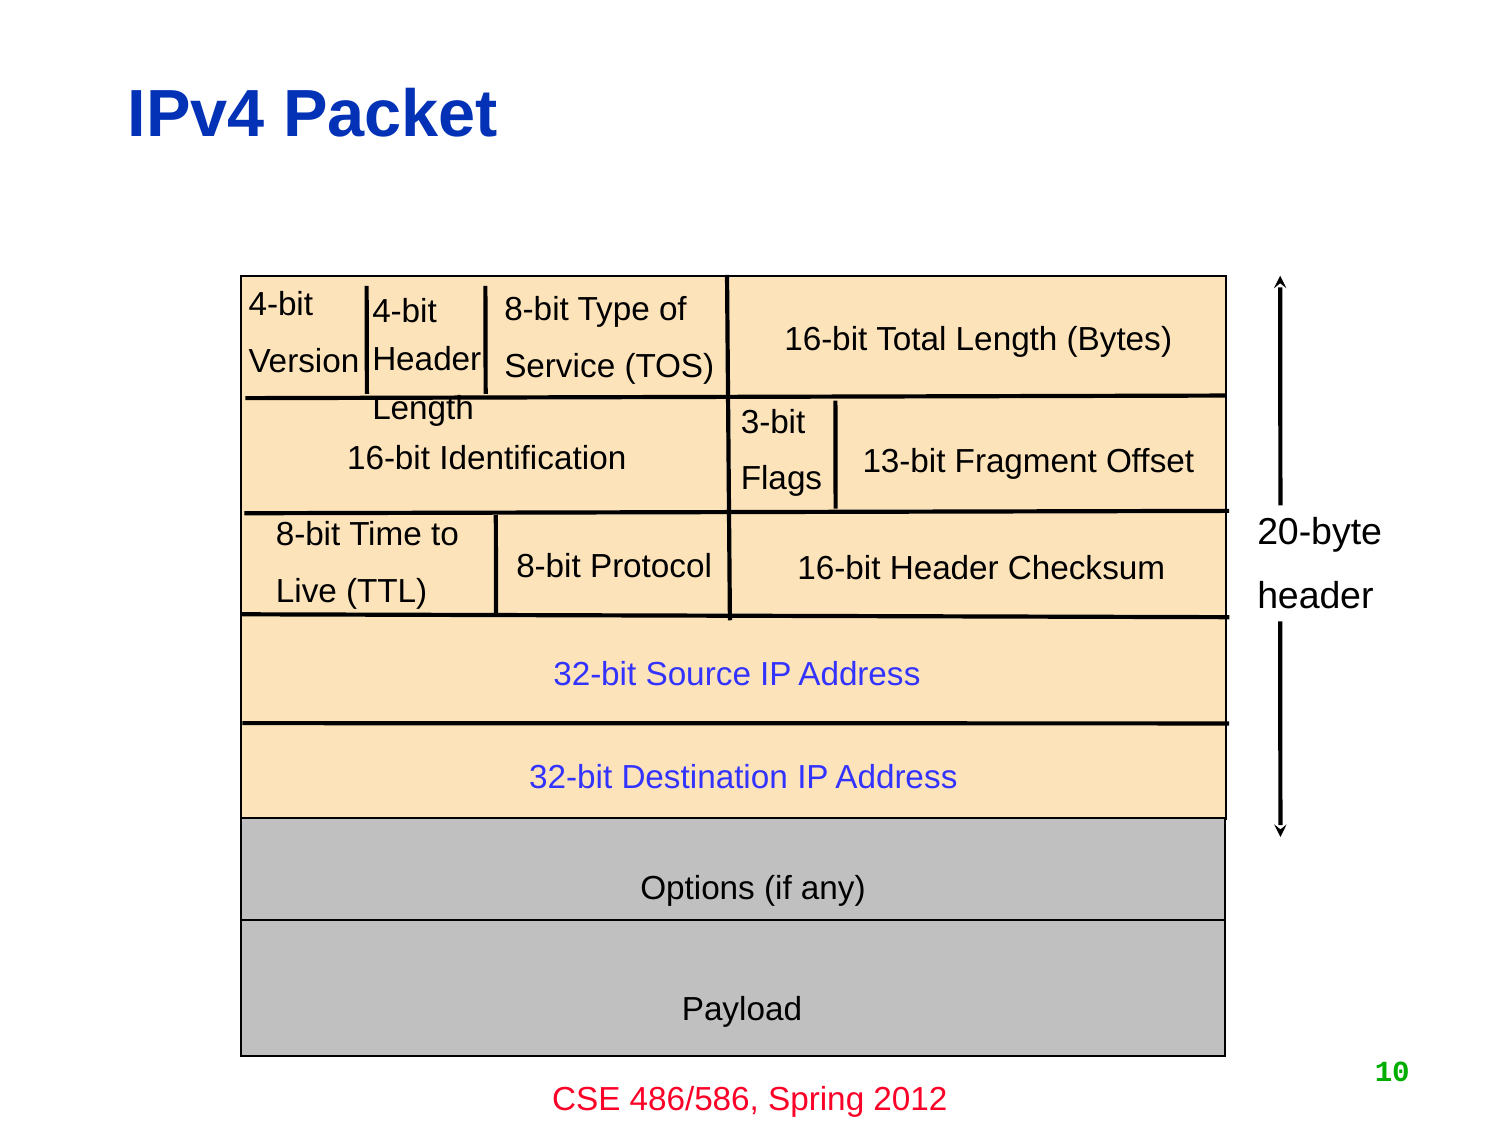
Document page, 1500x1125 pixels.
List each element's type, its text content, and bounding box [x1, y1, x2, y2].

text_box 16-bit Header Checksum [782, 539, 1181, 594]
text_box 8-bit Time to Live (TTL) [261, 505, 484, 617]
text_box [1274, 824, 1287, 837]
text_box [240, 920, 1226, 1056]
text_box 4-bit Version [233, 274, 375, 386]
title IPv4 Packet [112, 53, 1310, 176]
text_box 20-byte header [1242, 499, 1397, 624]
text_box [1273, 275, 1287, 289]
text_box 32-bit Source IP Address [538, 645, 937, 700]
text_box 16-bit Identification [332, 429, 642, 484]
text_box 13-bit Fragment Offset [847, 431, 1210, 487]
text_box [240, 276, 1226, 817]
text_box 4-bit Header Length [357, 289, 497, 429]
text_box 32-bit Destination IP Address [514, 747, 974, 802]
text_box 3-bit Flags [726, 392, 838, 504]
text_box [240, 817, 1226, 920]
text_box Payload [666, 980, 818, 1035]
text_box 16-bit Total Length (Bytes) [769, 309, 1188, 364]
text_box Options (if any) [625, 859, 882, 914]
text_box 8-bit Type of Service (TOS) [489, 280, 730, 392]
slide_number 10 [1074, 1039, 1426, 1101]
text_box 8-bit Protocol [501, 536, 728, 592]
